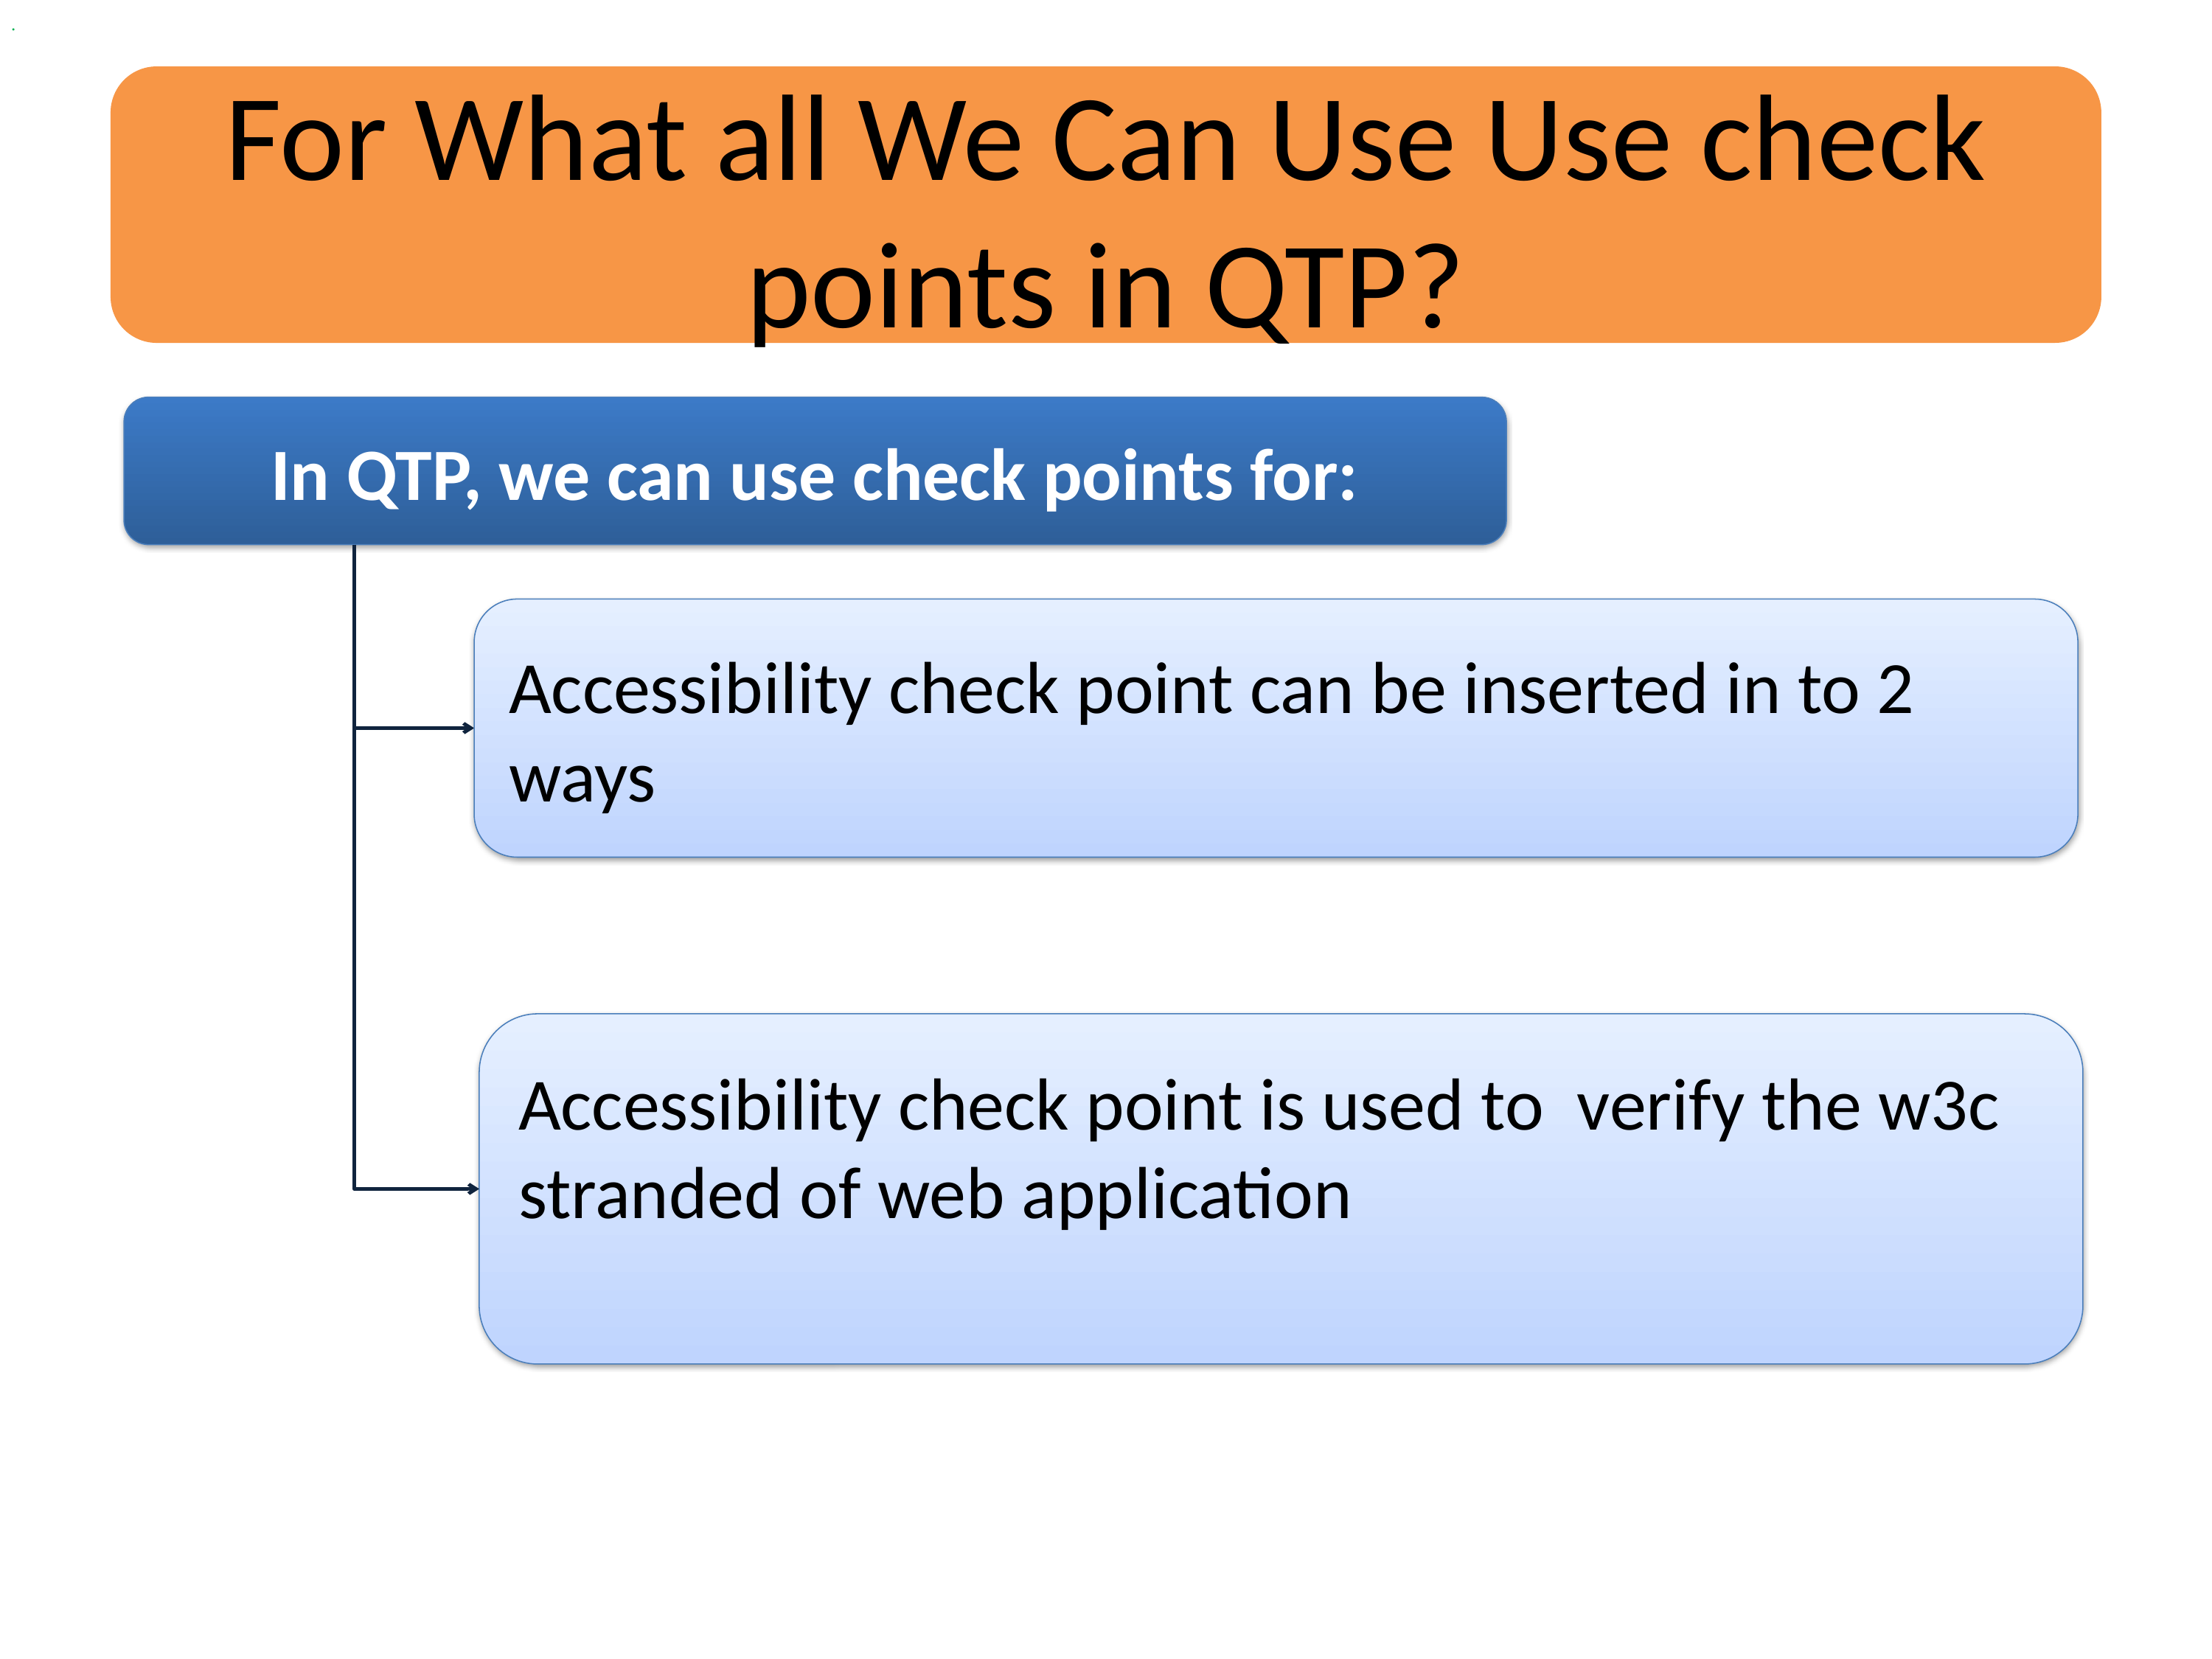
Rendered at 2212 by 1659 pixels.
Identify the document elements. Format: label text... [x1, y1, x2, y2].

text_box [322, 576, 507, 697]
text_box Accessibility check point can be inserted in to 2 ways [473, 598, 2079, 858]
text_box Accessibility check point is used to verify the w3c stranded of web application [479, 1013, 2084, 1365]
text_box [233, 396, 476, 546]
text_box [94, 804, 740, 930]
text_box For What all We Can Use Use check points in QTP? [110, 66, 2101, 344]
text_box In QTP, we can use check points for: [123, 396, 233, 546]
text_box . [0, 0, 34, 41]
text_box In QTP, we can use check points for: [476, 396, 1507, 546]
